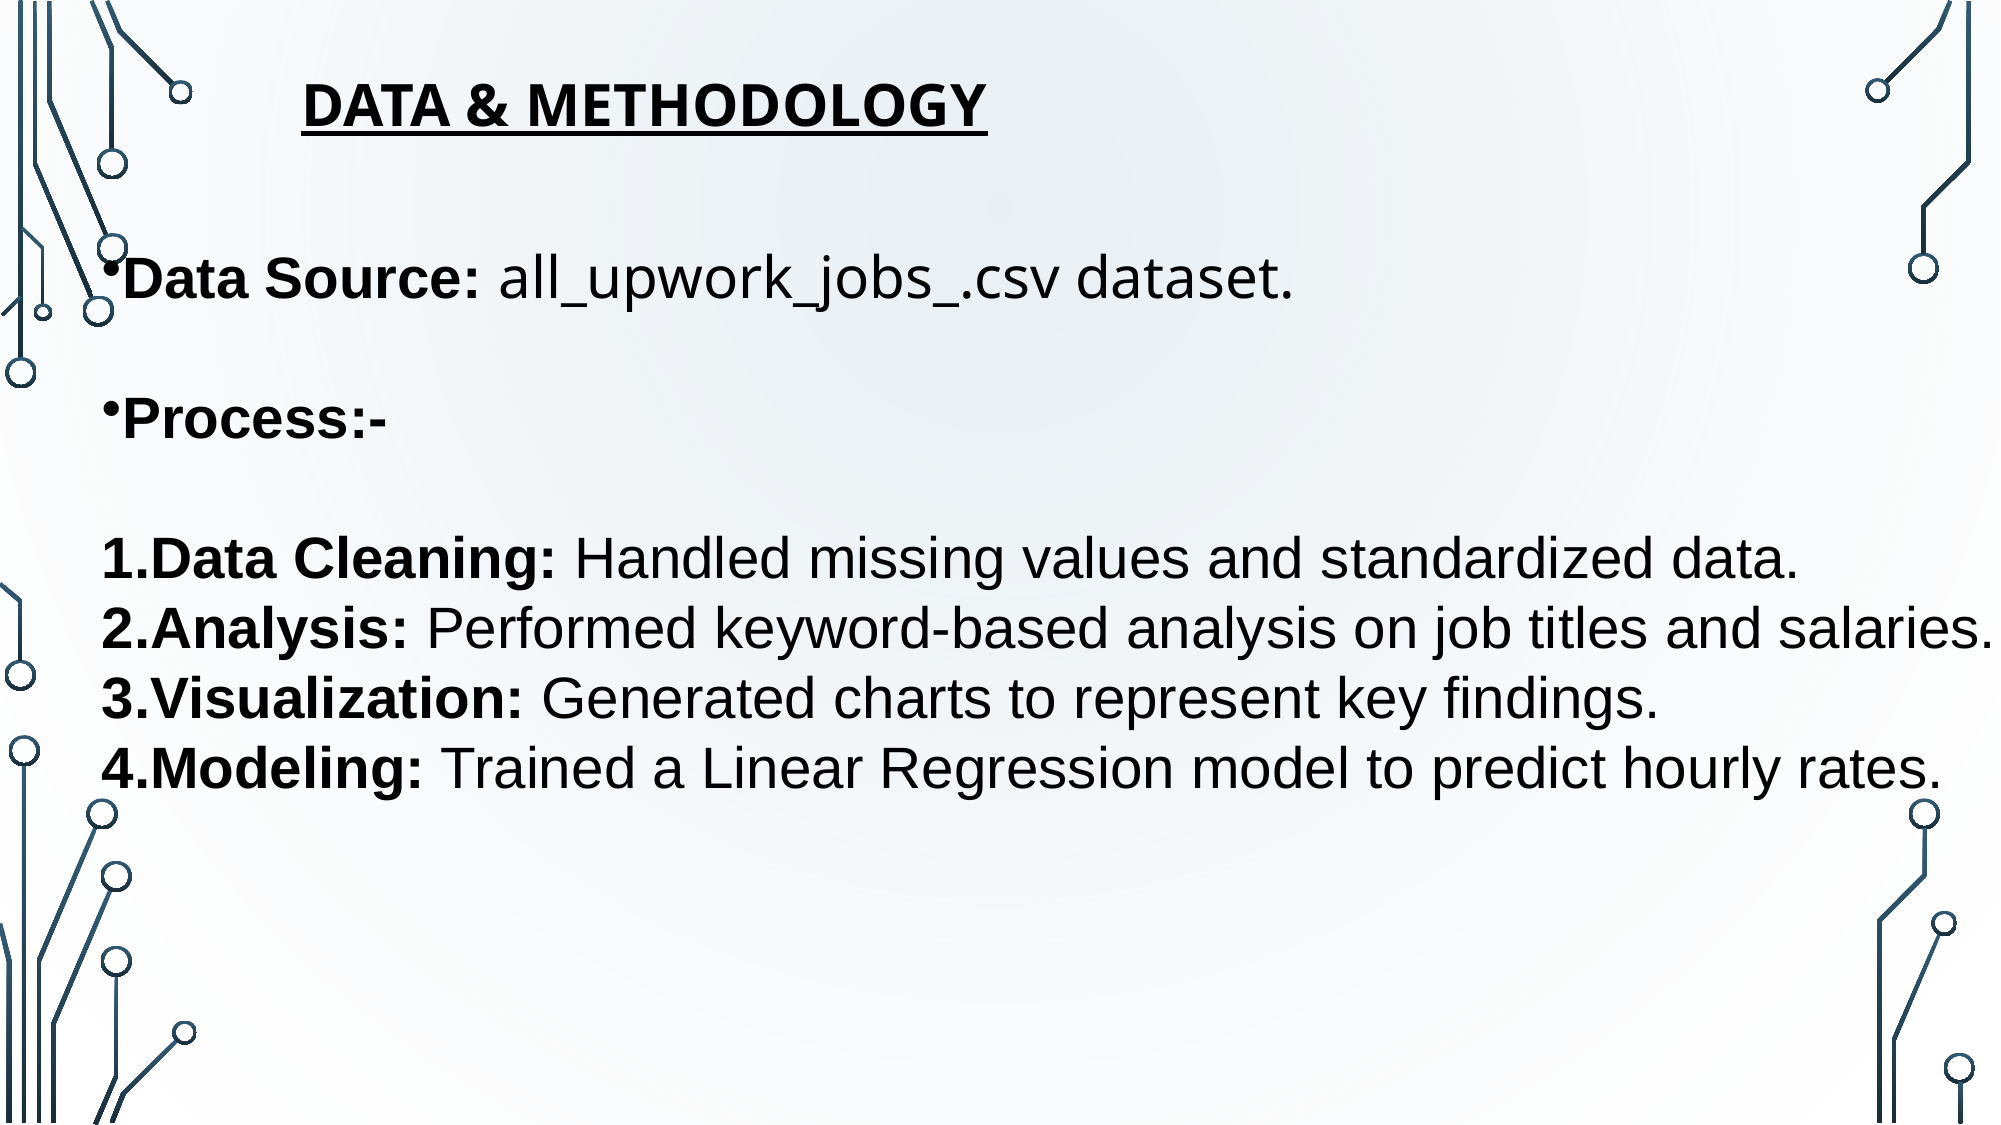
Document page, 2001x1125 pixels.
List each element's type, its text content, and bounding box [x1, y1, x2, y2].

title Data & Methodology [286, 44, 1044, 172]
text_box Data Source: all_upwork_jobs_.csv dataset. Process:- Data Cleaning: Handled missing values and standardized data. Analysis: Performed keyword-based analysis on job titles and salaries. Visualization: Generated charts to represent key findings. Modeling: Trained a Linear Regression model to predict hourly rates. [86, 233, 2000, 853]
